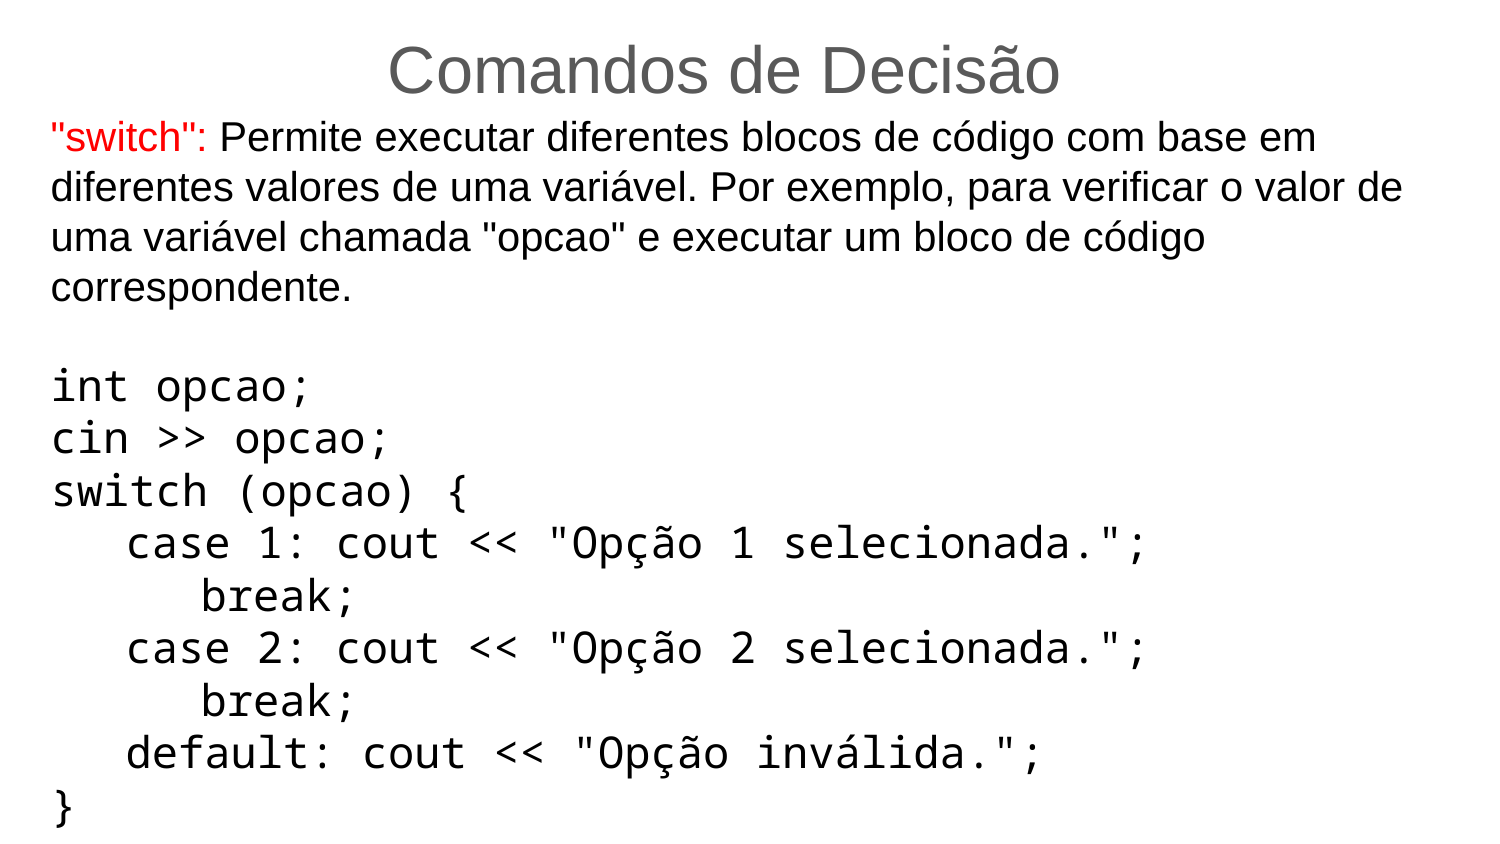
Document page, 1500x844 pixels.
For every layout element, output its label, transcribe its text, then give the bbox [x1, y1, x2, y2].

text_box "switch": Permite executar diferentes blocos de código com base em diferentes valores de uma variável. Por exemplo, para verificar o valor de uma variável chamada "opcao" e executar um bloco de código correspondente. int opcao; cin >> opcao; switch (opcao) { case 1: cout << "Opção 1 selecionada."; break; case 2: cout << "Opção 2 selecionada."; break; default: cout << "Opção inválida."; } [35, 94, 1500, 844]
text_box Comandos de Decisão [372, 0, 1094, 94]
